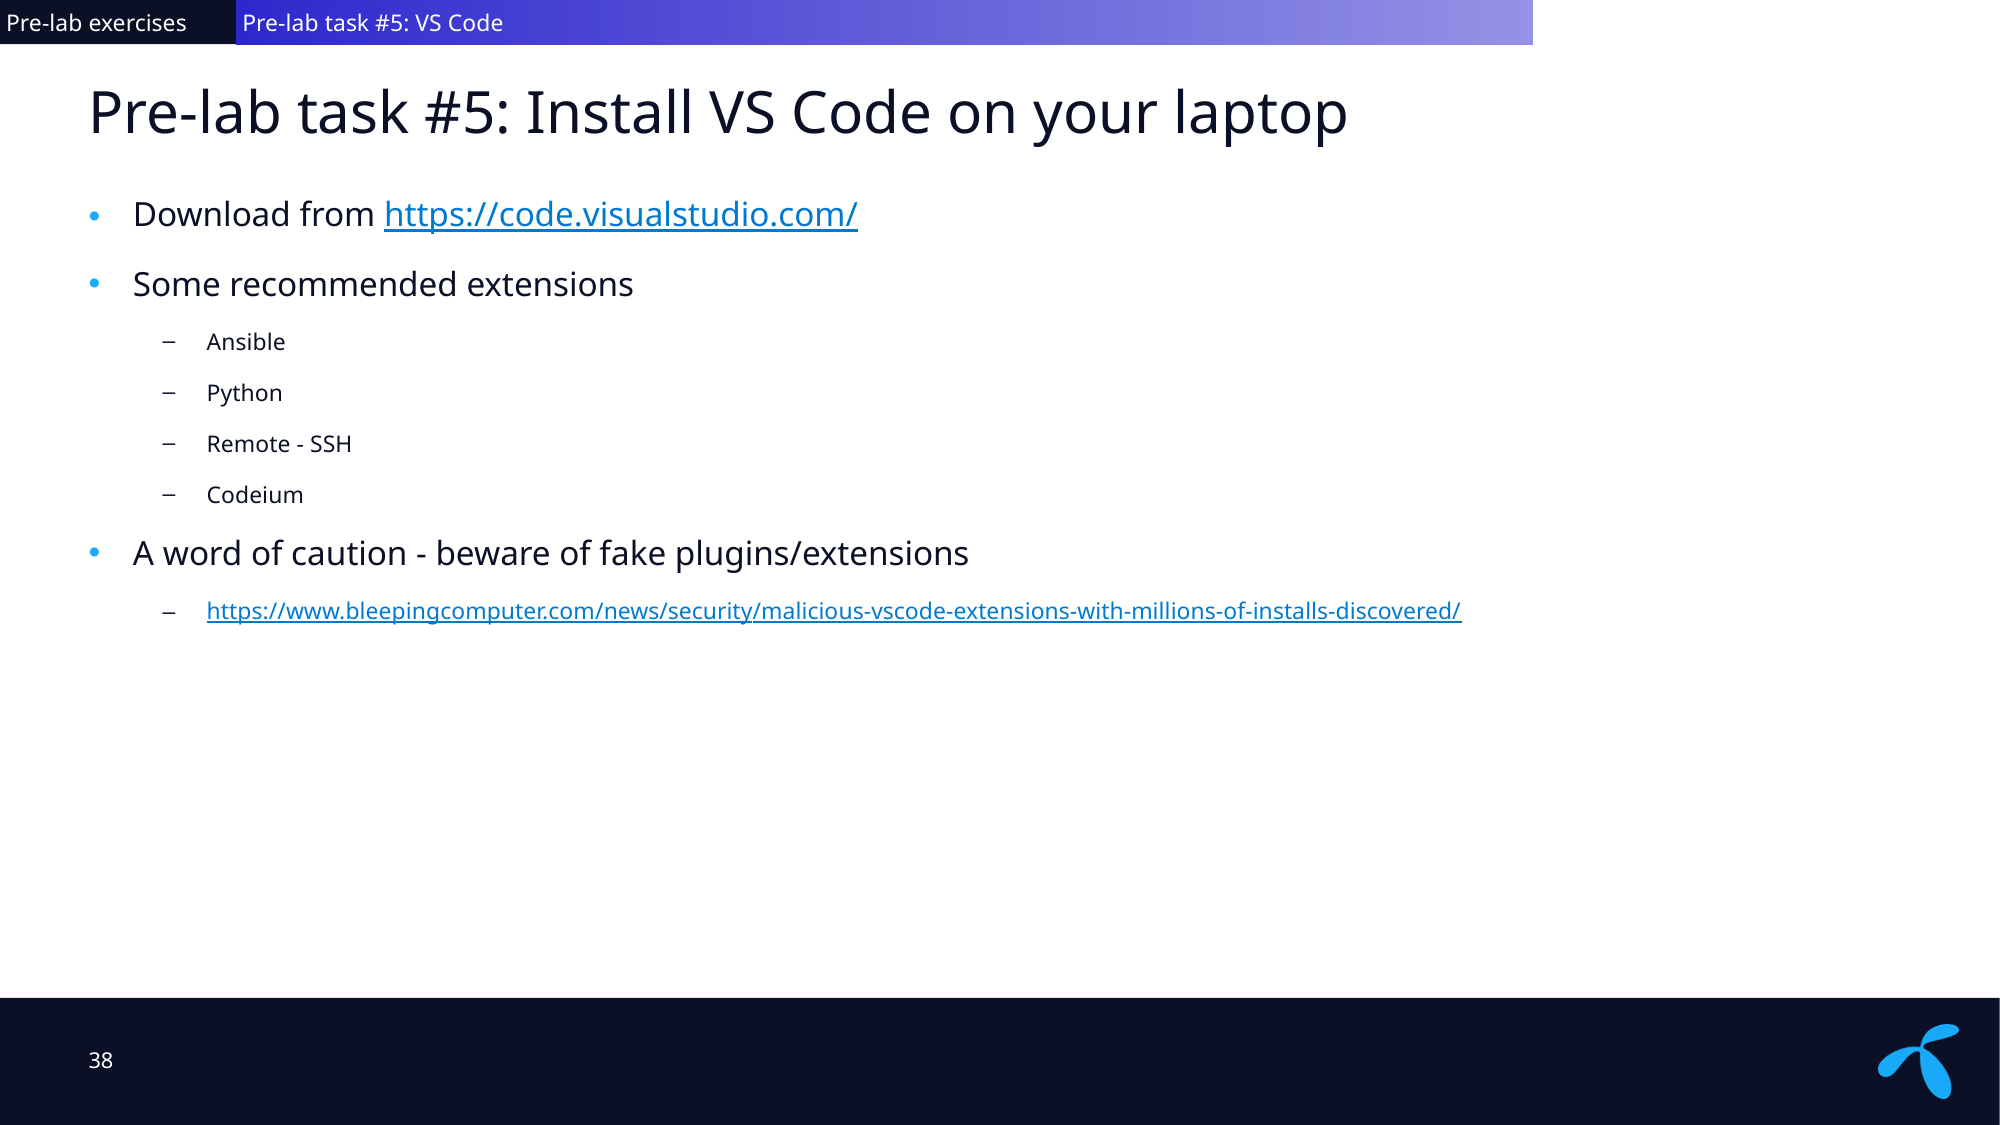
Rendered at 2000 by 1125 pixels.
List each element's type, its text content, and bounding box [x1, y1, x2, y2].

footer Pre-lab exercises [0, 0, 236, 45]
slide_number 38 [88, 1024, 237, 1099]
title Pre-lab task #5: Install VS Code on your laptop [88, 70, 1911, 160]
picture [1878, 1024, 1959, 1099]
list Download from https://code.visualstudio.com/ Some recommended extensions Ansible Python Remote - SSH Codeium A word of caution - beware of fake plugins/extensions https://www.bleepingcomputer.com/news/security/malicious-vscode-extensions-with-millions-of-installs-discovered/ [88, 160, 1911, 954]
text_box Pre-lab task #5: VS Code [236, 0, 1533, 45]
